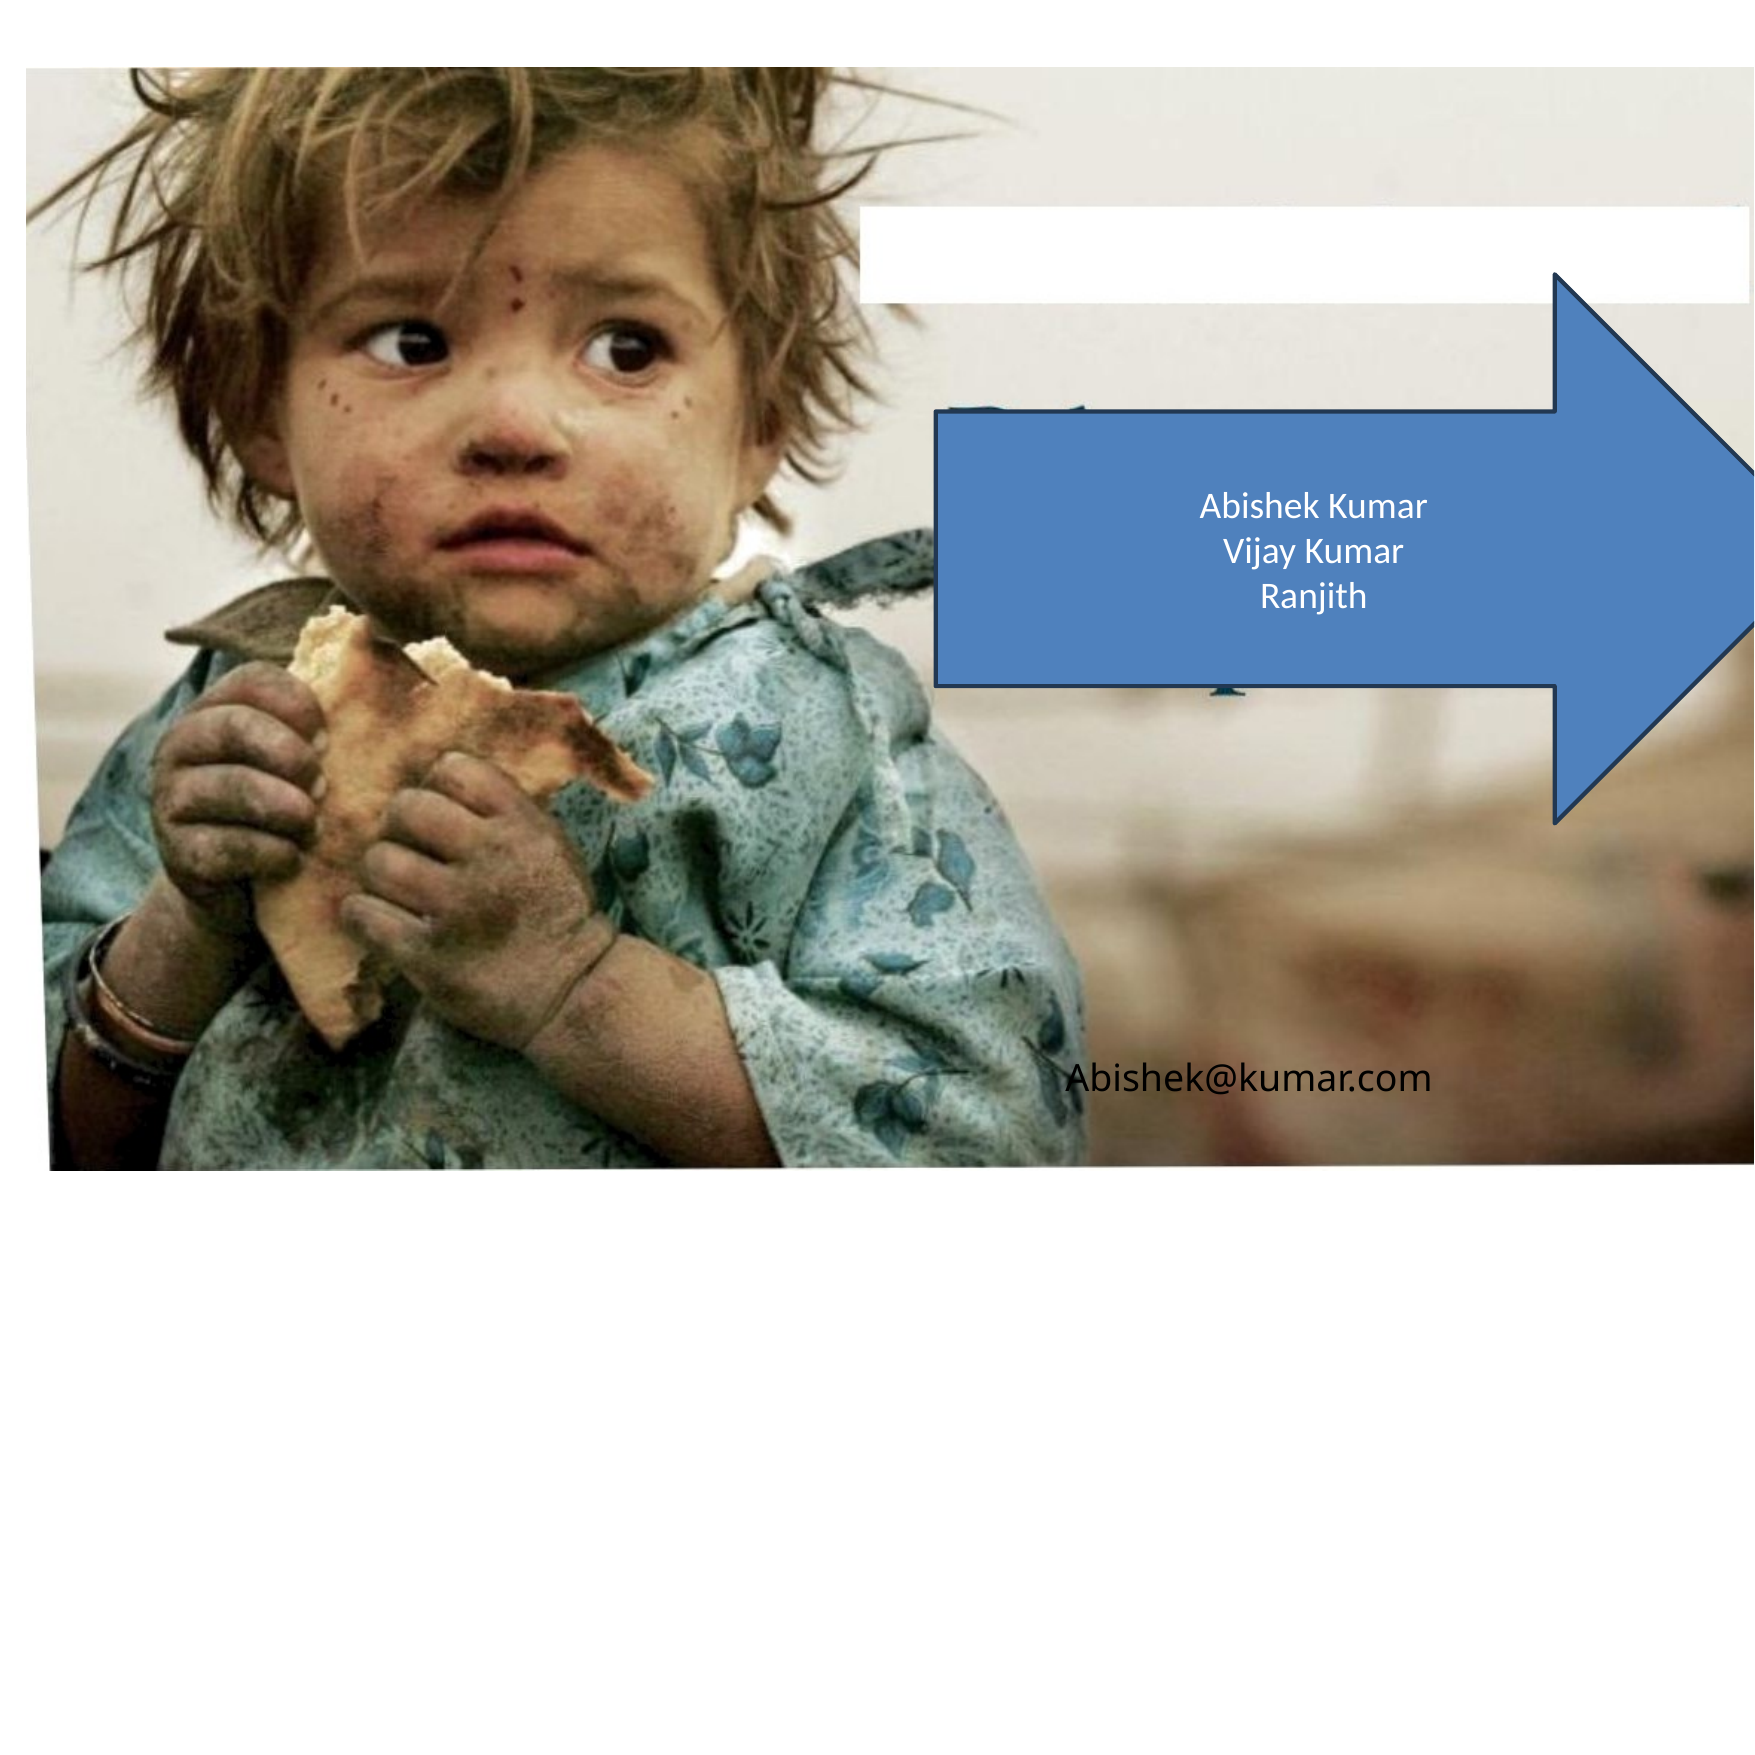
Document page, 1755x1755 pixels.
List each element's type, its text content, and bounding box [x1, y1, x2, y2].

text_box Abishek Kumar Vijay Kumar Ranjith [933, 272, 1755, 826]
picture [26, 67, 1754, 1171]
text_box Abishek@kumar.com [1050, 1046, 1755, 1107]
